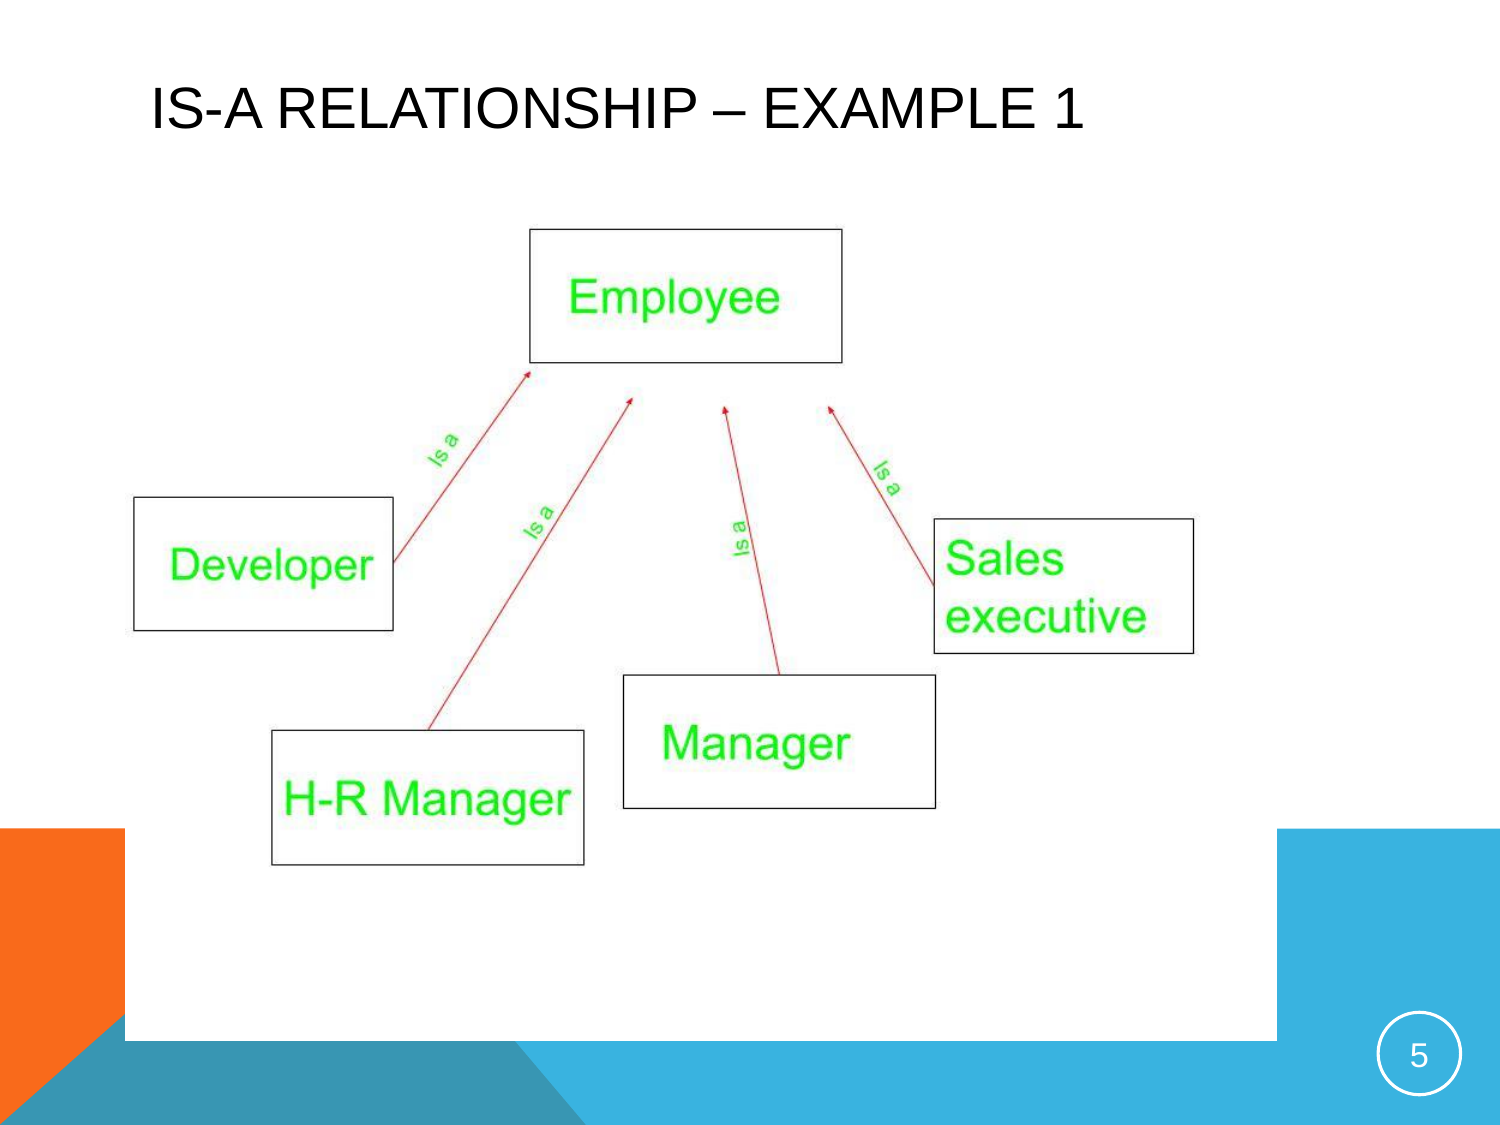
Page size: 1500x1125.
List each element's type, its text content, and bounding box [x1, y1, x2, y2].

picture [124, 176, 1277, 1041]
slide_number 5 [1376, 1010, 1463, 1097]
title IS-A relationship – Example 1 [135, 60, 1369, 150]
